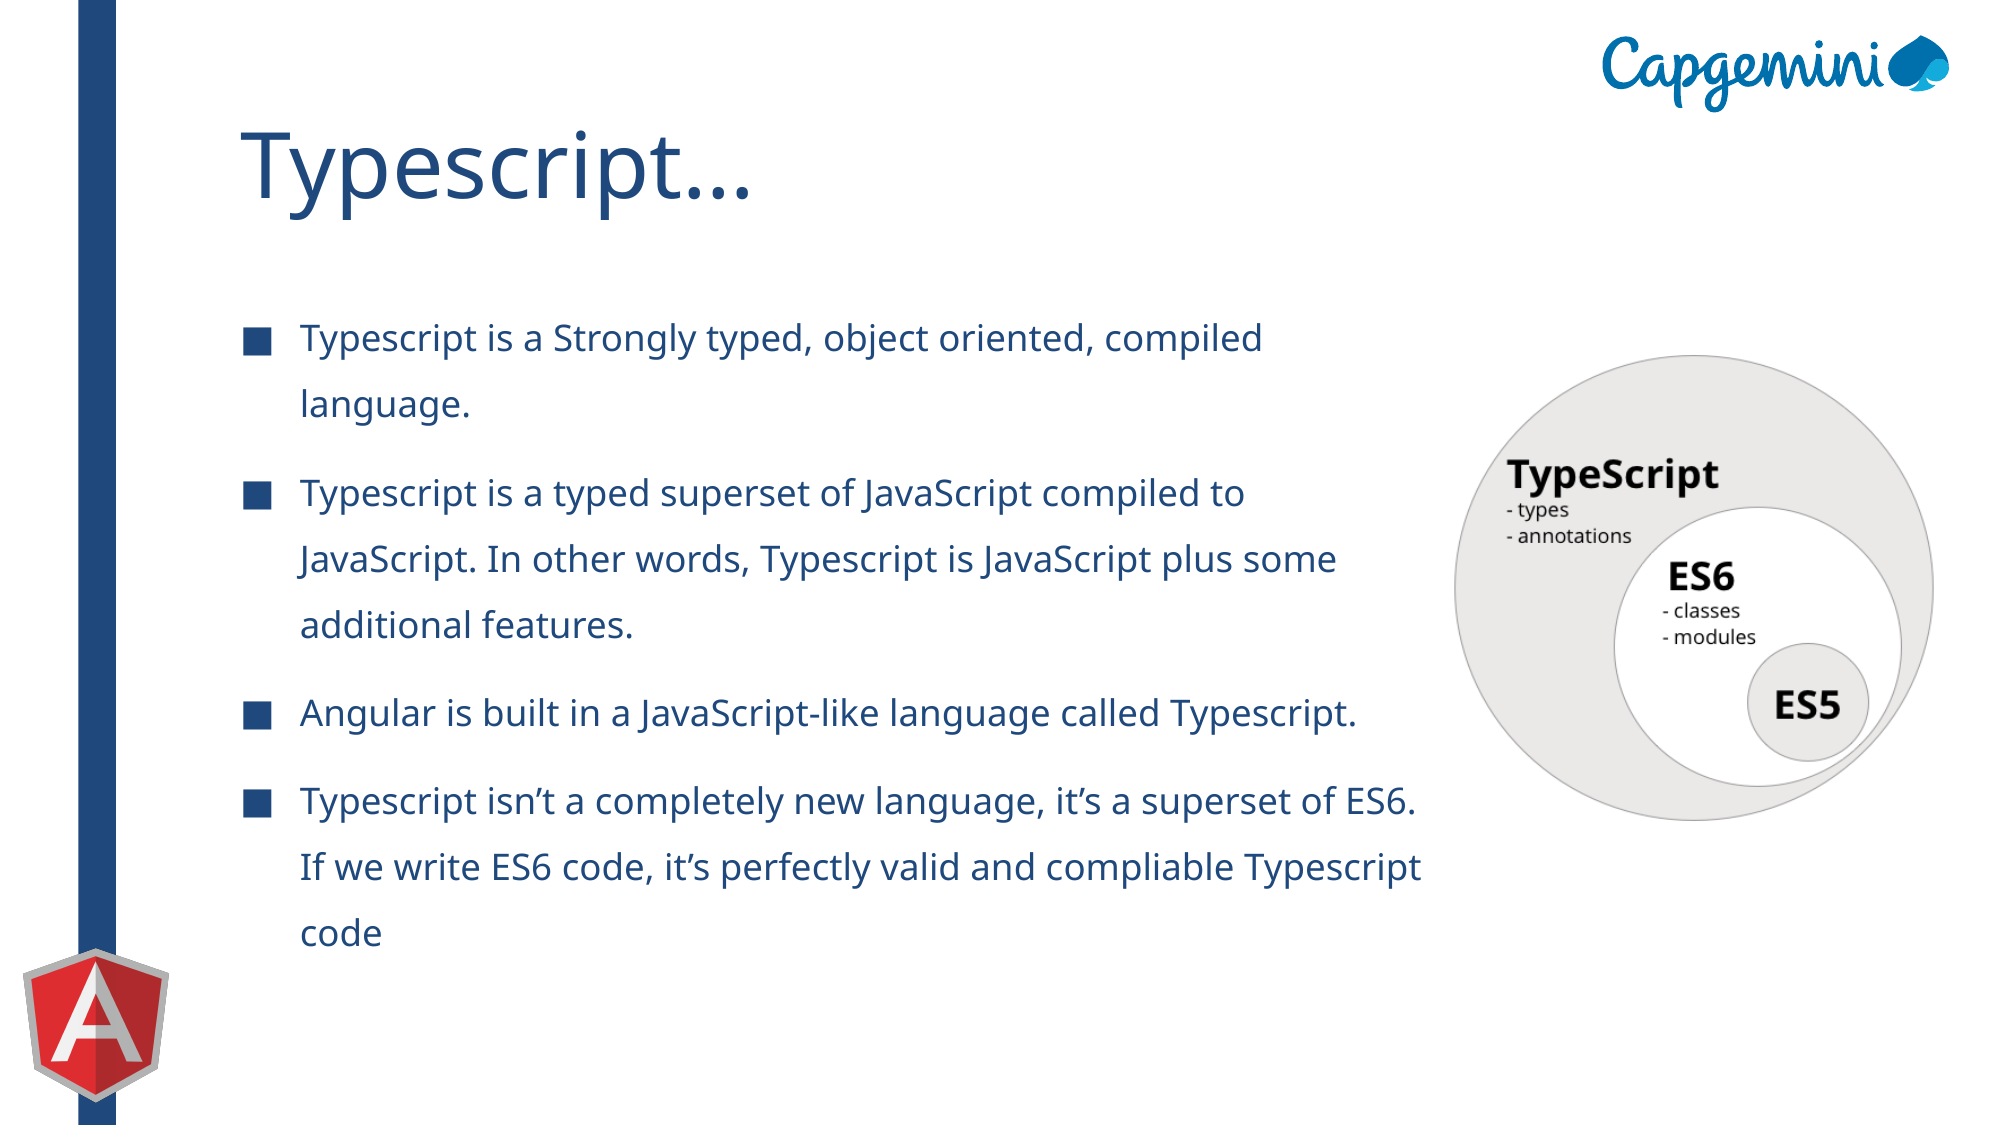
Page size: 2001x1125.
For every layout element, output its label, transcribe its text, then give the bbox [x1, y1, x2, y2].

list Typescript is a Strongly typed, object oriented, compiled language. Typescript is a typed superset of JavaScript compiled to JavaScript. In other words, Typescript is JavaScript plus some additional features. Angular is built in a JavaScript-like language called Typescript. Typescript isn’t a completely new language, it’s a superset of ES6. If we write ES6 code, it’s perfectly valid and compliable Typescript code [225, 285, 1442, 963]
picture [23, 948, 169, 1103]
picture [1441, 343, 1943, 831]
title Typescript… [225, 112, 1800, 251]
